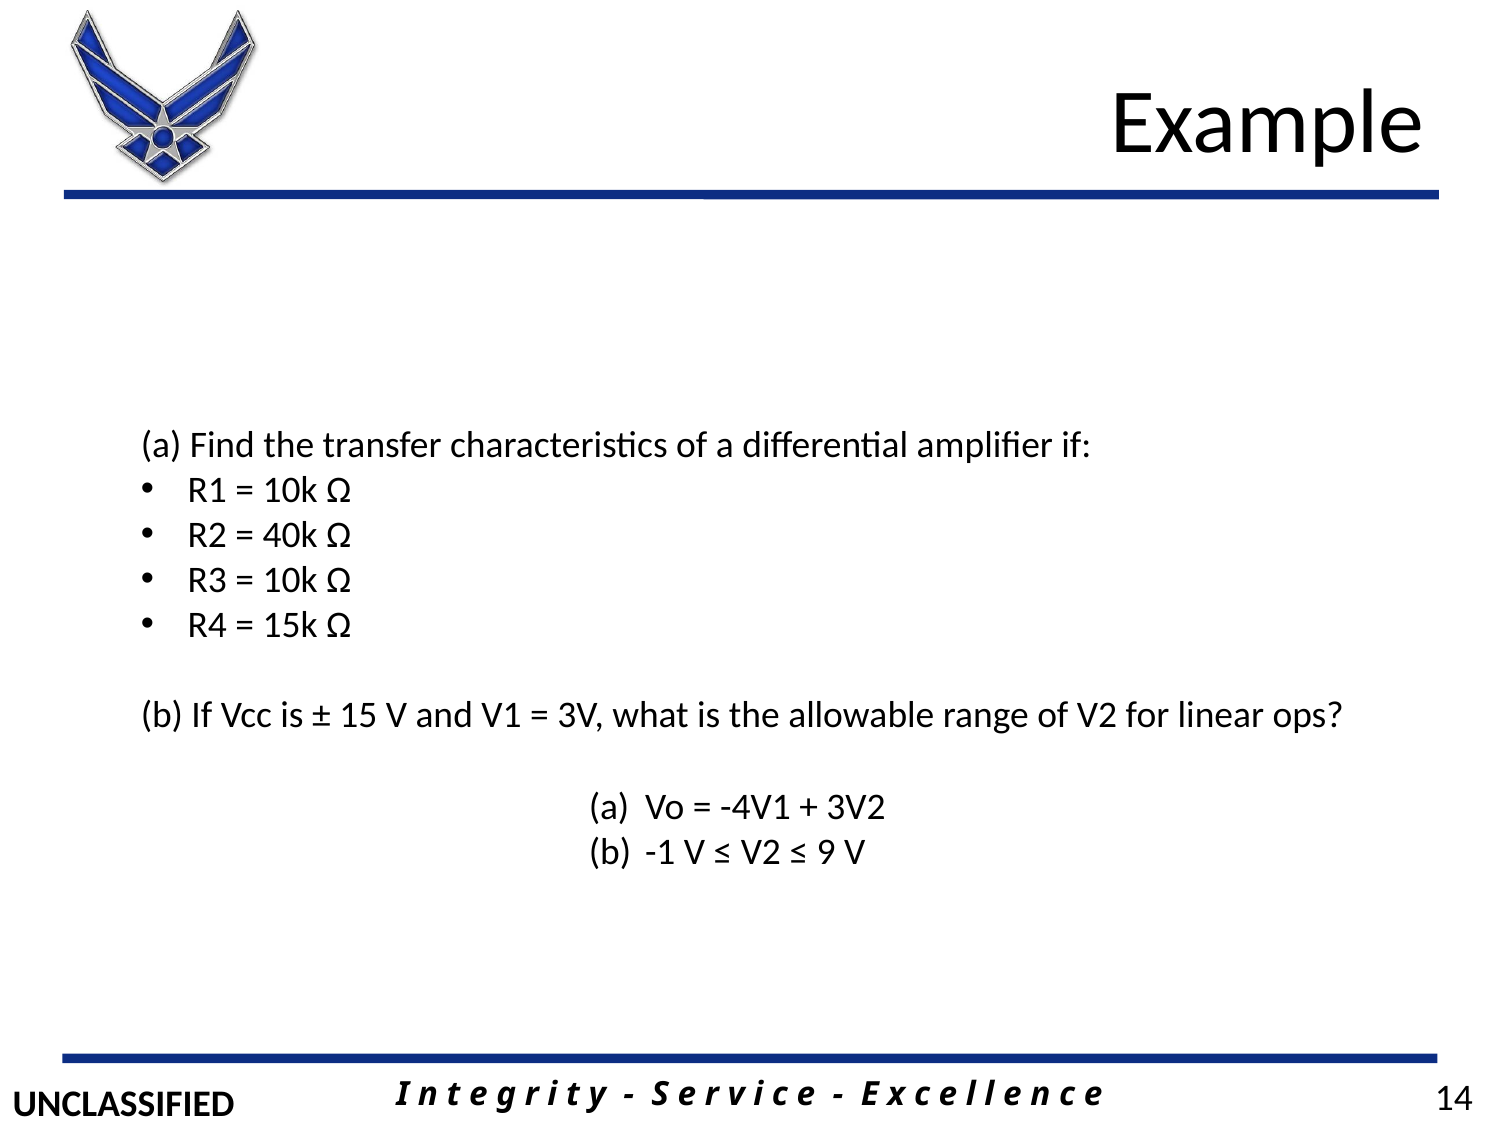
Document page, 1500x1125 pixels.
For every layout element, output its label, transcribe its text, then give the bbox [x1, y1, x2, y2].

slide_number 14 [1137, 1065, 1488, 1125]
text_box (a) Find the transfer characteristics of a differential amplifier if: R1 = 10k Ω R2 = 40k Ω R3 = 10k Ω R4 = 15k Ω (b) If Vcc is ± 15 V and V1 = 3V, what is the allowable range of V2 for linear ops? [126, 412, 1361, 743]
picture [65, 5, 261, 188]
text_box Vo = -4V1 + 3V2 -1 V ≤ V2 ≤ 9 V [573, 774, 901, 880]
title Example [270, 45, 1440, 188]
